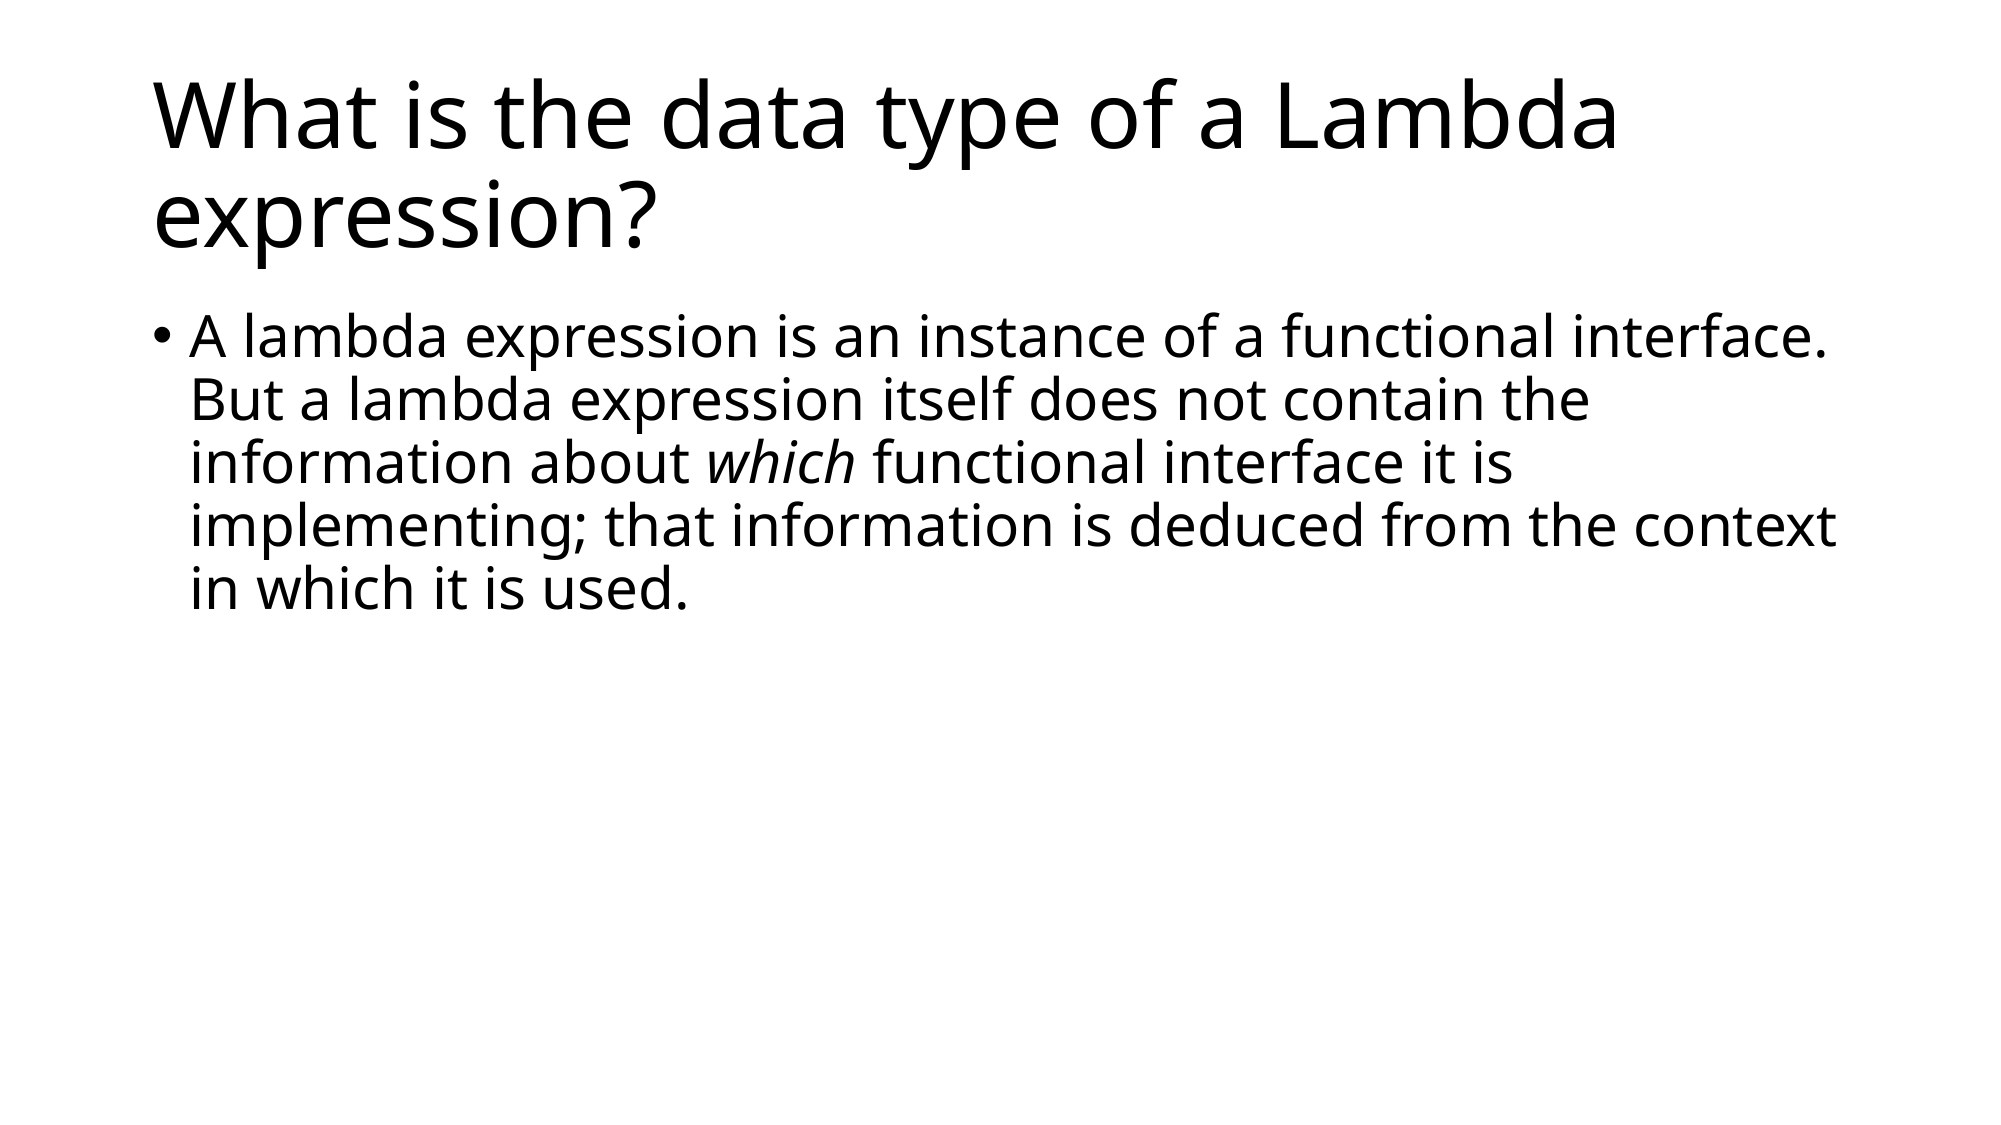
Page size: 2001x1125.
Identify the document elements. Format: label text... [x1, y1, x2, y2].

title What is the data type of a Lambda expression? [137, 59, 1863, 278]
list A lambda expression is an instance of a functional interface. But a lambda expression itself does not contain the information about which functional interface it is implementing; that information is deduced from the context in which it is used. [137, 299, 1863, 1014]
